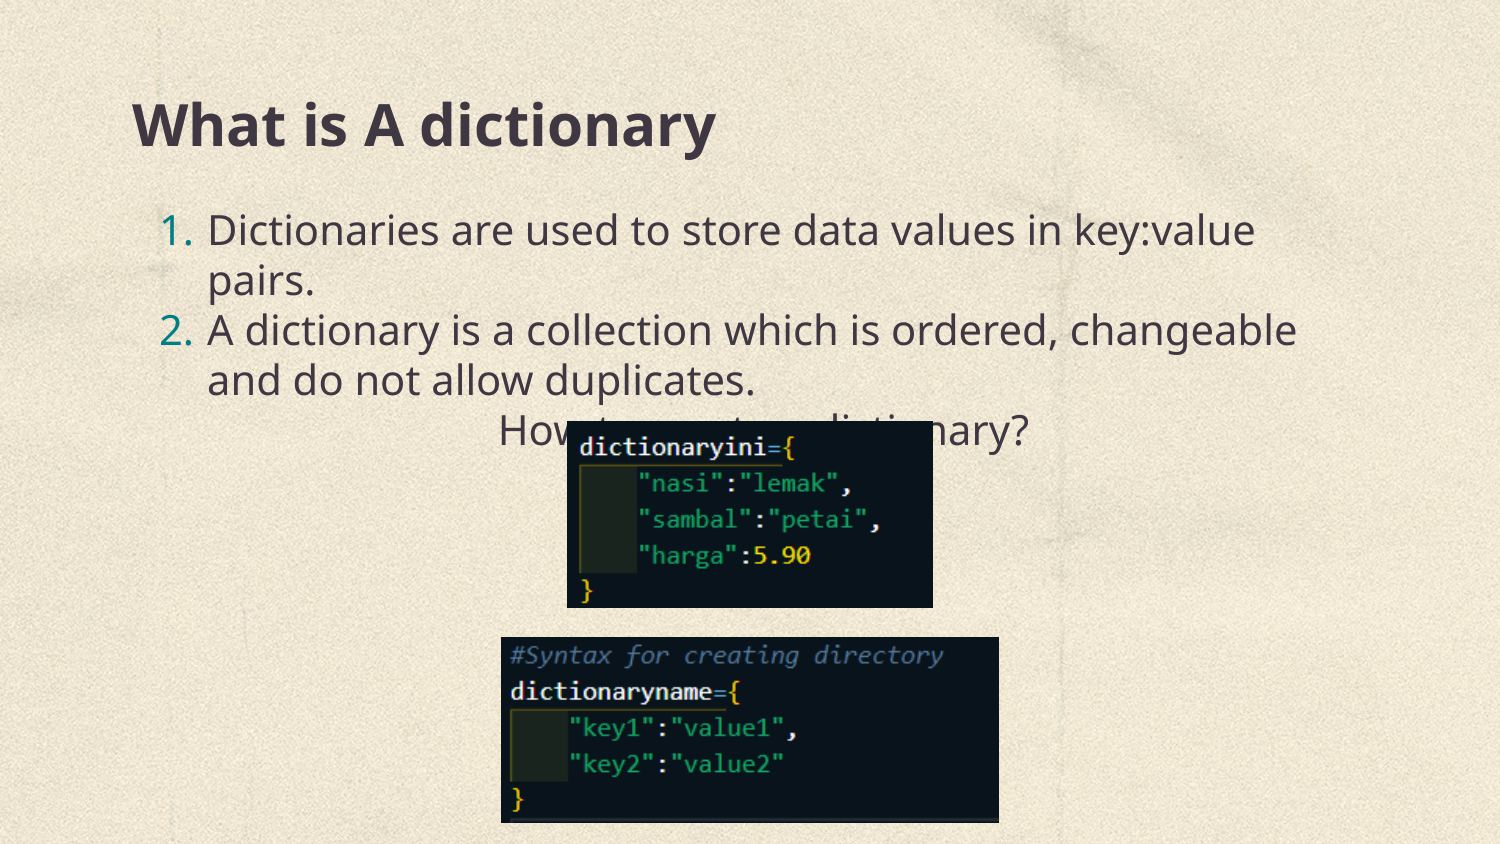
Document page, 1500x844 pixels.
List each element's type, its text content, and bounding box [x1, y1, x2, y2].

list Dictionaries are used to store data values in key:value pairs. A dictionary is a collection which is ordered, changeable and do not allow duplicates. How to create a dictionary? [116, 189, 1383, 813]
picture [0, 0, 1500, 844]
title What is A dictionary [116, 72, 1383, 167]
